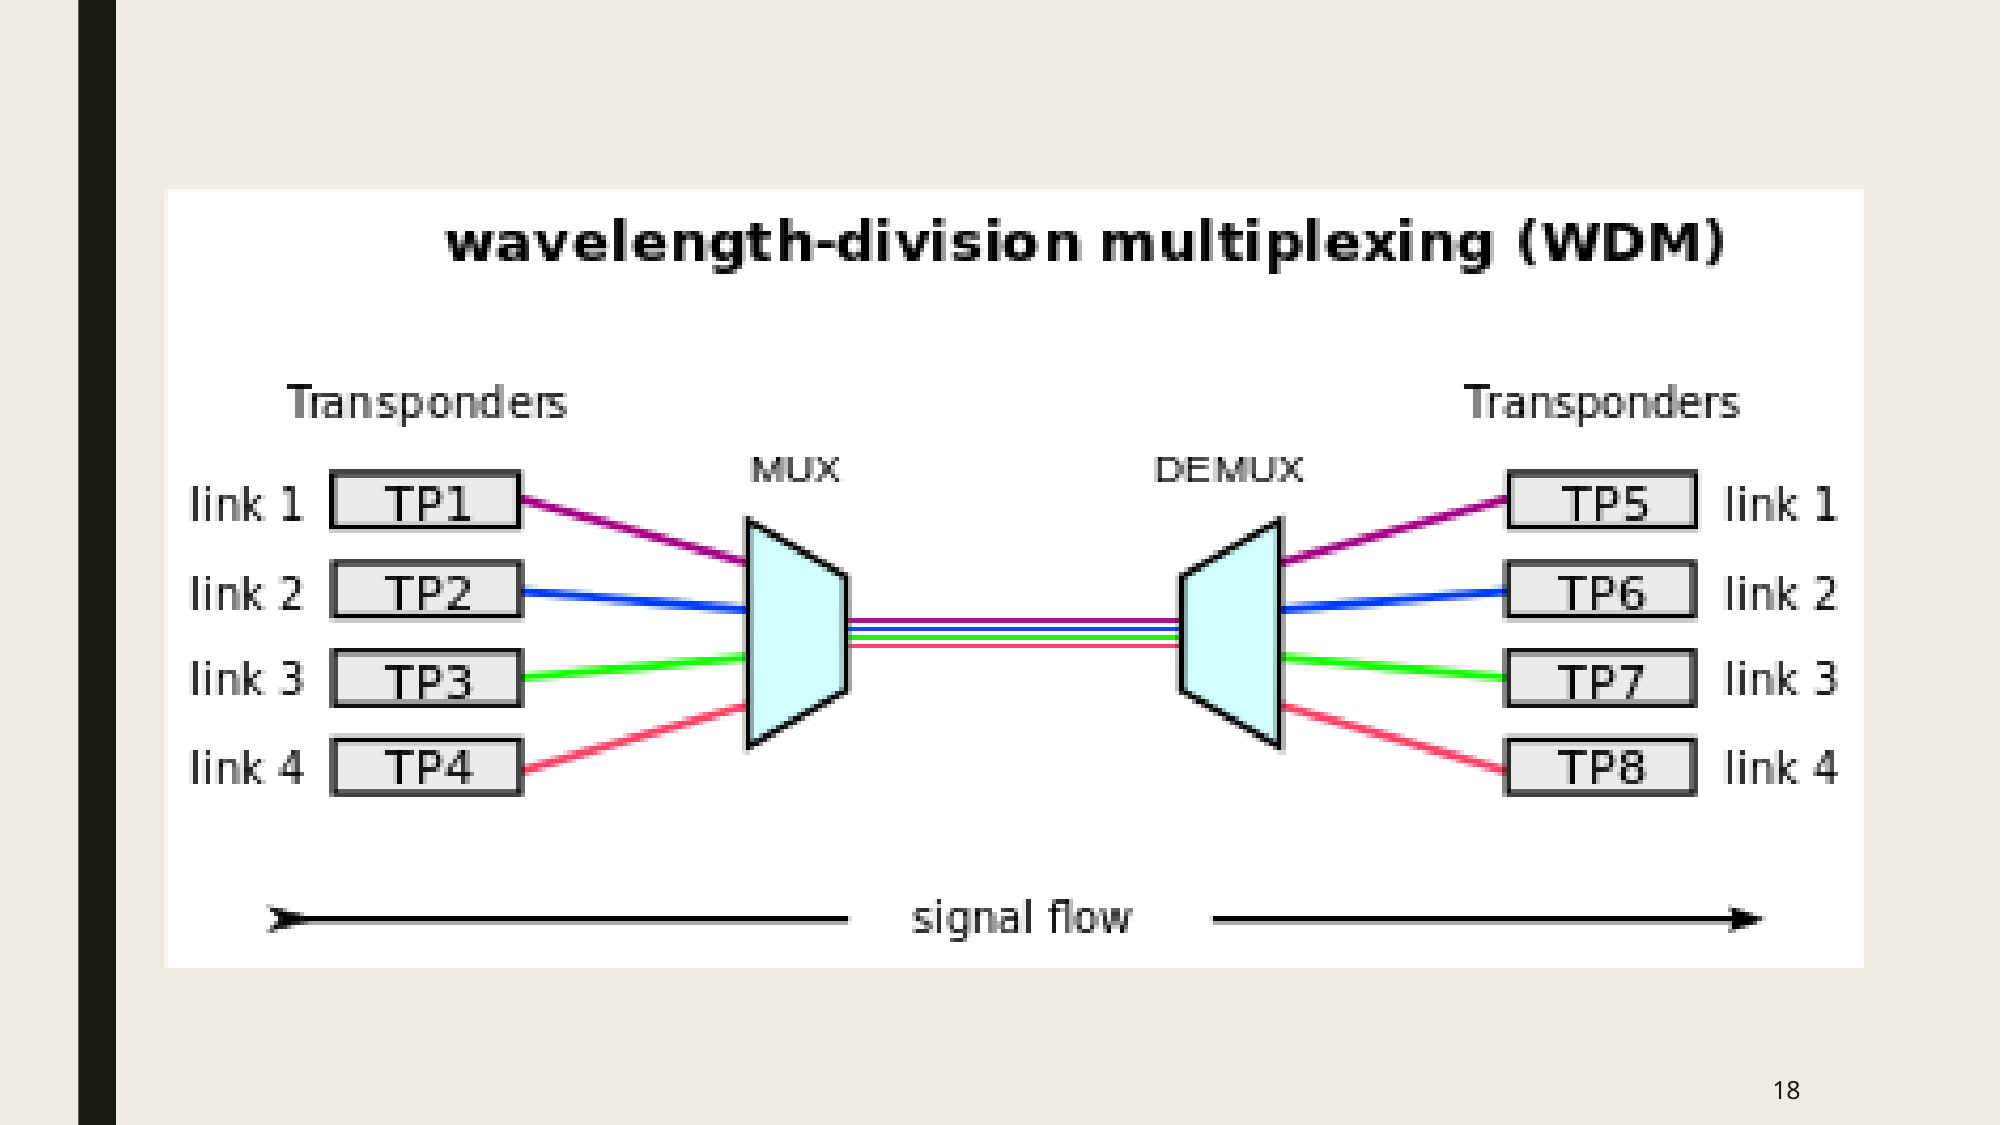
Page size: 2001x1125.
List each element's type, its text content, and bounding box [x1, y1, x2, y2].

picture [164, 189, 1864, 968]
slide_number 18 [1553, 1058, 1816, 1125]
